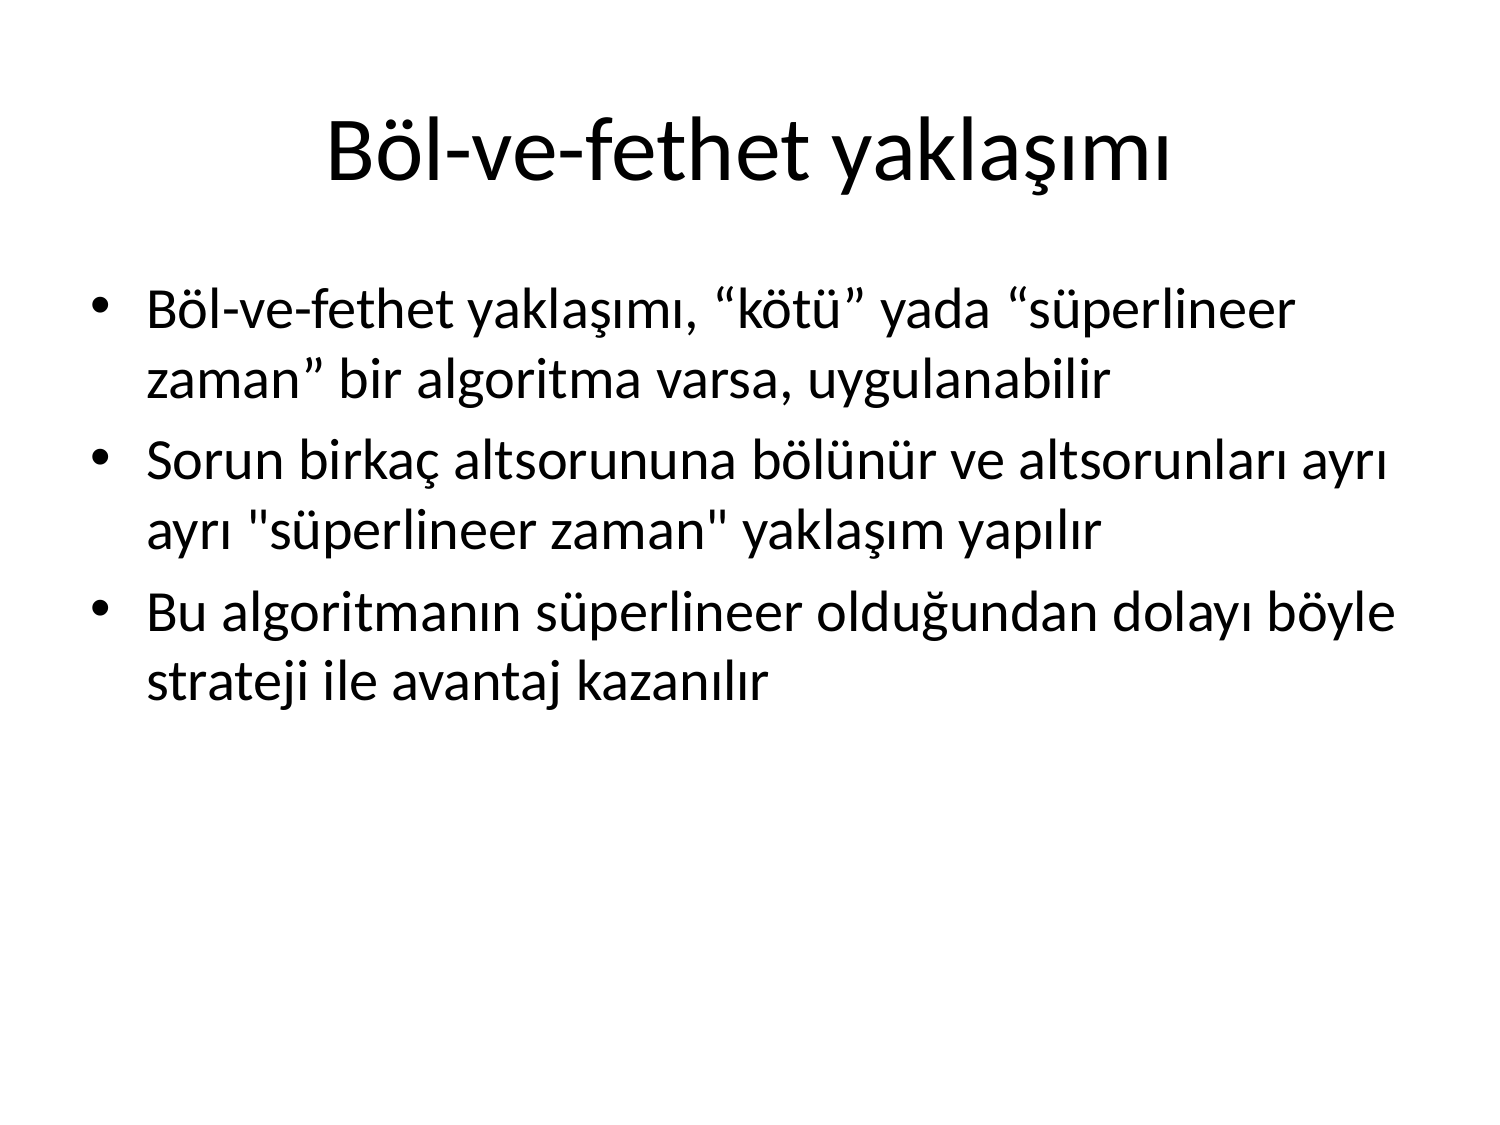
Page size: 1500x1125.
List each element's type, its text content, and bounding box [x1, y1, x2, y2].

title Böl-ve-fethet yaklaşımı [75, 50, 1425, 238]
list Böl-ve-fethet yaklaşımı, “kötü” yada “süperlineer zaman” bir algoritma varsa, uygulanabilir Sorun birkaç altsorununa bölünür ve altsorunları ayrı ayrı "süperlineer zaman" yaklaşım yapılır Bu algoritmanın süperlineer olduğundan dolayı böyle strateji ile avantaj kazanılır [75, 262, 1425, 1005]
